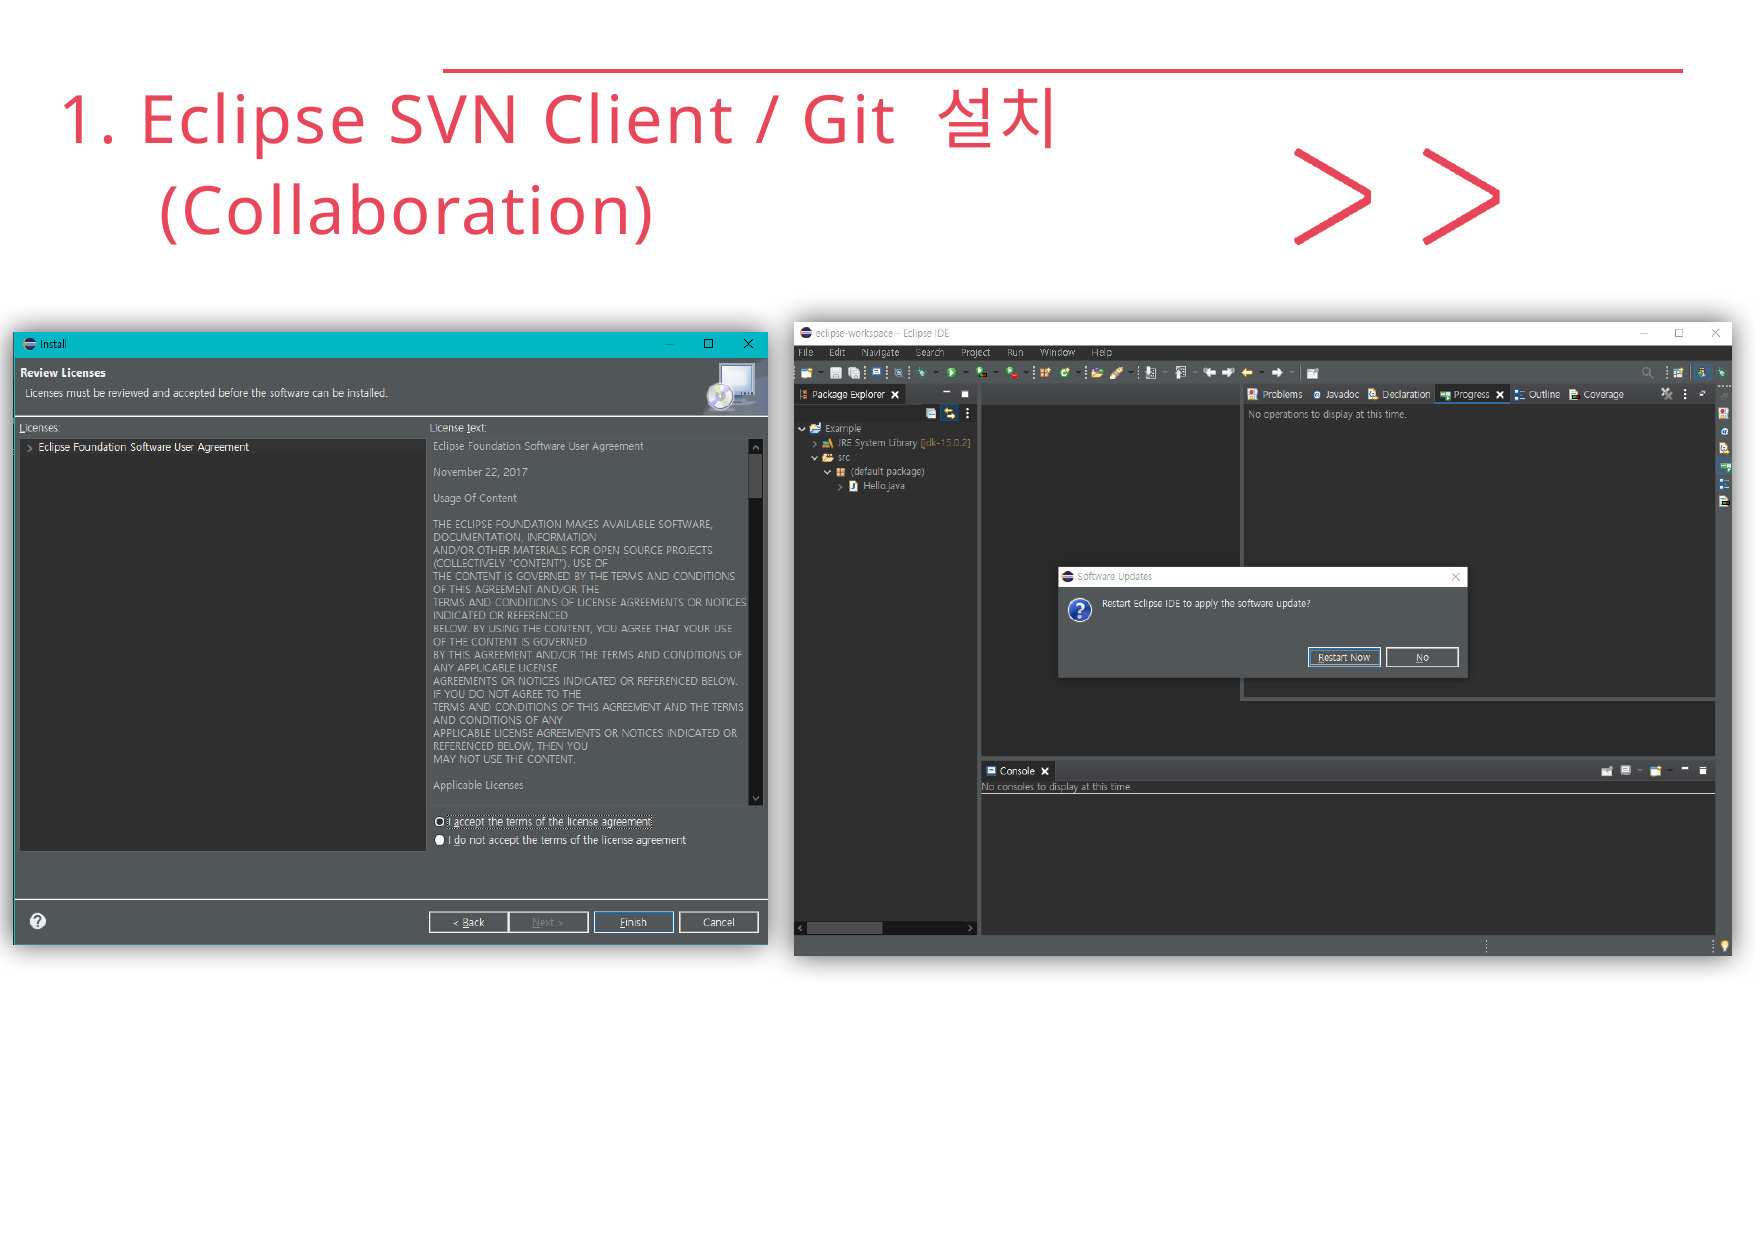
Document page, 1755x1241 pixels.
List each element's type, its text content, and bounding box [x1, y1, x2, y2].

picture [794, 322, 1732, 956]
picture [12, 332, 768, 946]
picture [1290, 128, 1504, 261]
title 1. Eclipse SVN Client / Git 설치 (Collaboration) [59, 64, 1267, 591]
